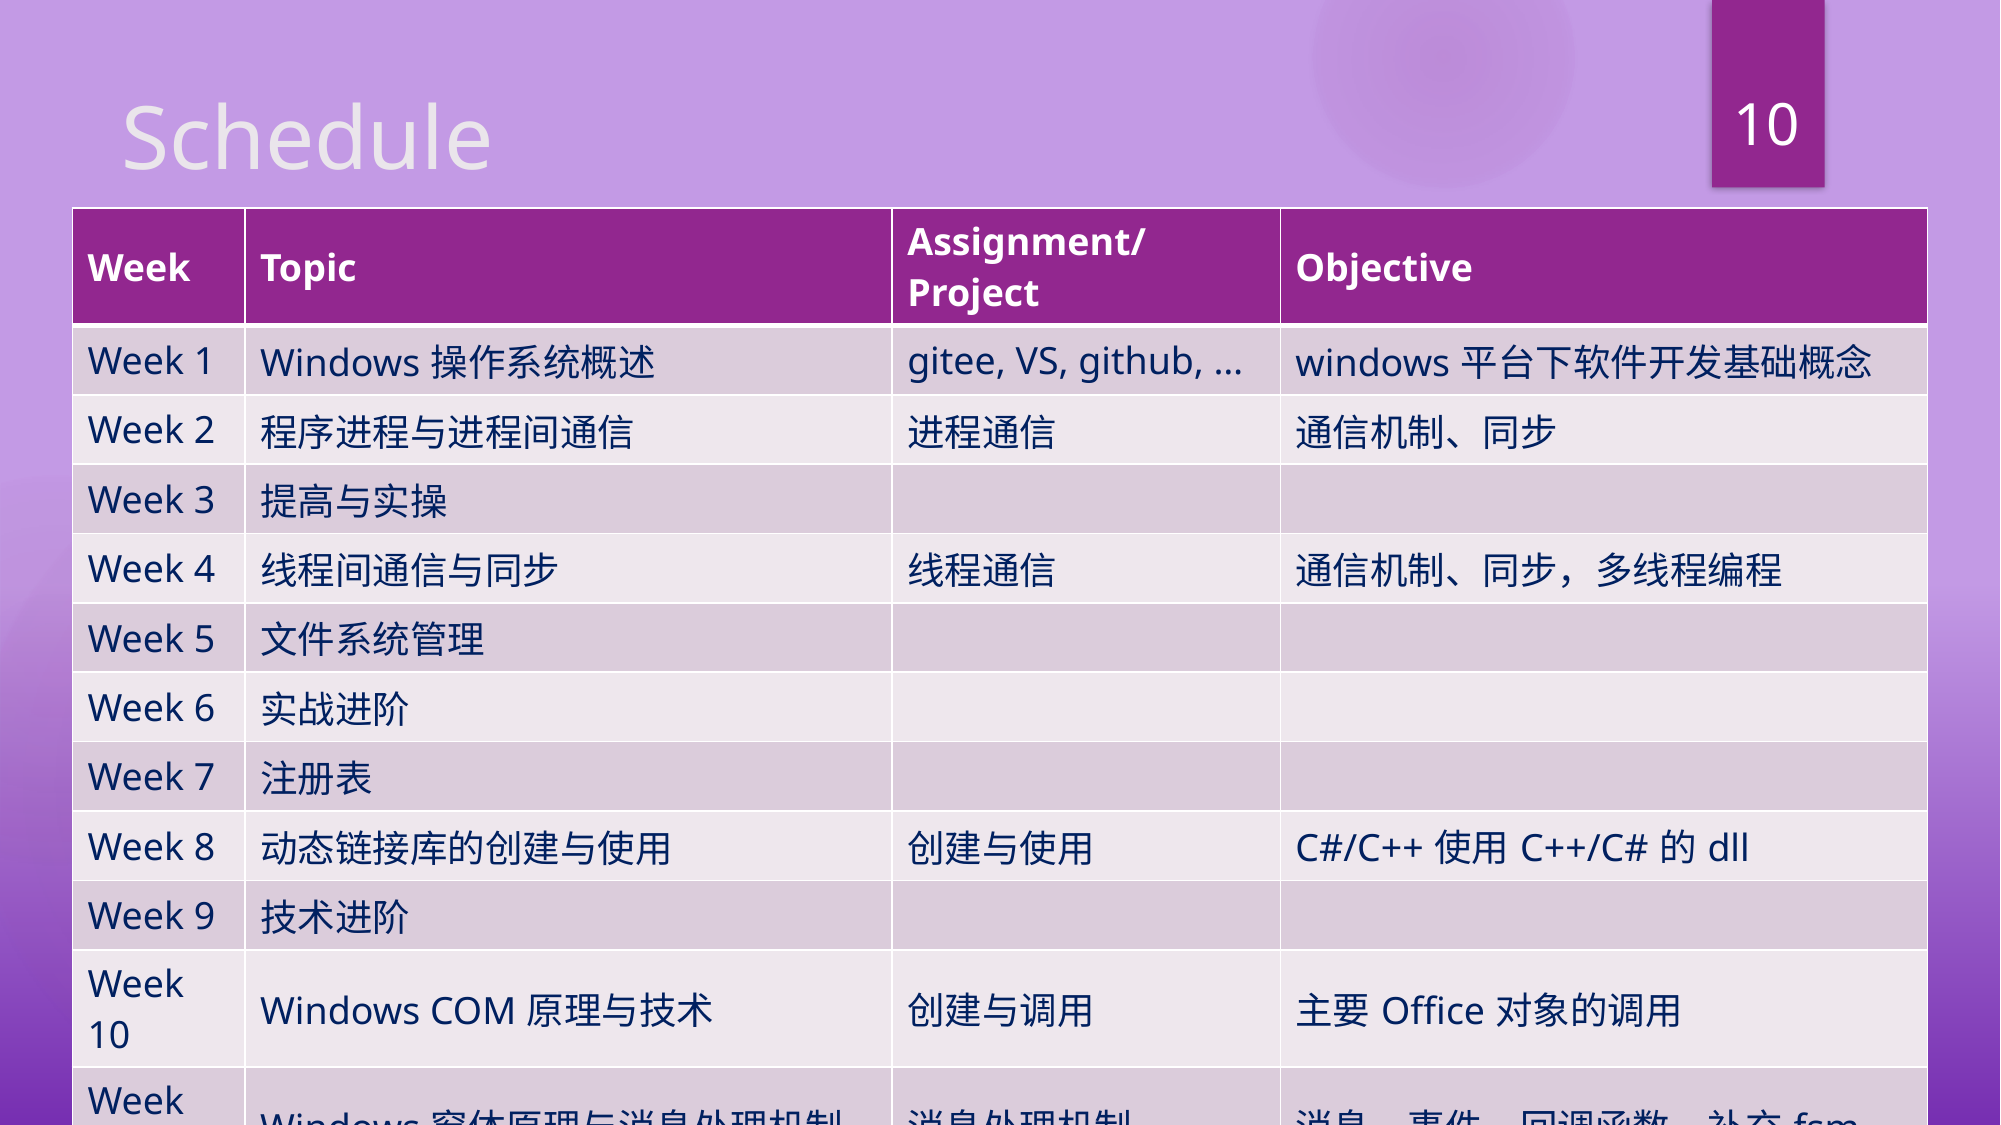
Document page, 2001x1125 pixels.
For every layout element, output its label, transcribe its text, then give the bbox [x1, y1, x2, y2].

table_cell Windows COM原理与技术 [246, 951, 891, 1066]
table_cell 提高与实操 [246, 465, 891, 533]
table_cell Week 11 [73, 1068, 244, 1125]
table_cell Week 2 [73, 396, 244, 463]
table_cell Week 7 [73, 742, 244, 810]
table_cell 主要Office对象的调用 [1281, 951, 1927, 1066]
table_cell [893, 604, 1280, 671]
table_cell 程序进程与进程间通信 [246, 396, 891, 463]
table_cell 动态链接库的创建与使用 [246, 812, 891, 880]
table_cell [893, 742, 1280, 810]
table_cell 文件系统管理 [246, 604, 891, 671]
table_cell 消息、事件、回调函数，补充fsm [1281, 1068, 1927, 1125]
table_cell gitee, VS, github, … [893, 328, 1280, 394]
table_cell [1281, 742, 1927, 810]
table_cell 消息处理机制 [893, 1068, 1280, 1125]
table_cell 创建与调用 [893, 951, 1280, 1066]
table_cell 进程通信 [893, 396, 1280, 463]
table_cell [1281, 673, 1927, 741]
table_cell Week 6 [73, 673, 244, 741]
table_cell 注册表 [246, 742, 891, 810]
table_cell 线程间通信与同步 [246, 534, 891, 602]
table_cell Week 9 [73, 881, 244, 949]
table_cell Week 3 [73, 465, 244, 533]
table_cell 通信机制、同步 [1281, 396, 1927, 463]
table_cell [1281, 881, 1927, 949]
title Schedule [106, 74, 1649, 207]
table_cell Week 5 [73, 604, 244, 671]
table_cell 通信机制、同步，多线程编程 [1281, 534, 1927, 602]
table_cell Windows窗体原理与消息处理机制 [246, 1068, 891, 1125]
table_cell windows平台下软件开发基础概念 [1281, 328, 1927, 394]
table_header Topic [246, 209, 891, 323]
table_cell Week 8 [73, 812, 244, 880]
table_cell Week 4 [73, 534, 244, 602]
table_cell 线程通信 [893, 534, 1280, 602]
table_cell [1281, 604, 1927, 671]
table_cell [893, 881, 1280, 949]
table_cell C#/C++使用C++/C#的dll [1281, 812, 1927, 880]
table_cell 创建与使用 [893, 812, 1280, 880]
table_cell Week 10 [73, 951, 244, 1066]
table_header Week [73, 209, 244, 323]
table_cell Week 1 [73, 328, 244, 394]
table_header Assignment/Project [893, 209, 1280, 323]
table_cell [893, 465, 1280, 533]
table_header Objective [1281, 209, 1927, 323]
table_cell Windows操作系统概述 [246, 328, 891, 394]
slide_number 10 [1698, 48, 1836, 175]
table_cell 技术进阶 [246, 881, 891, 949]
table_cell [1281, 465, 1927, 533]
table_cell [893, 673, 1280, 741]
table_cell 实战进阶 [246, 673, 891, 741]
